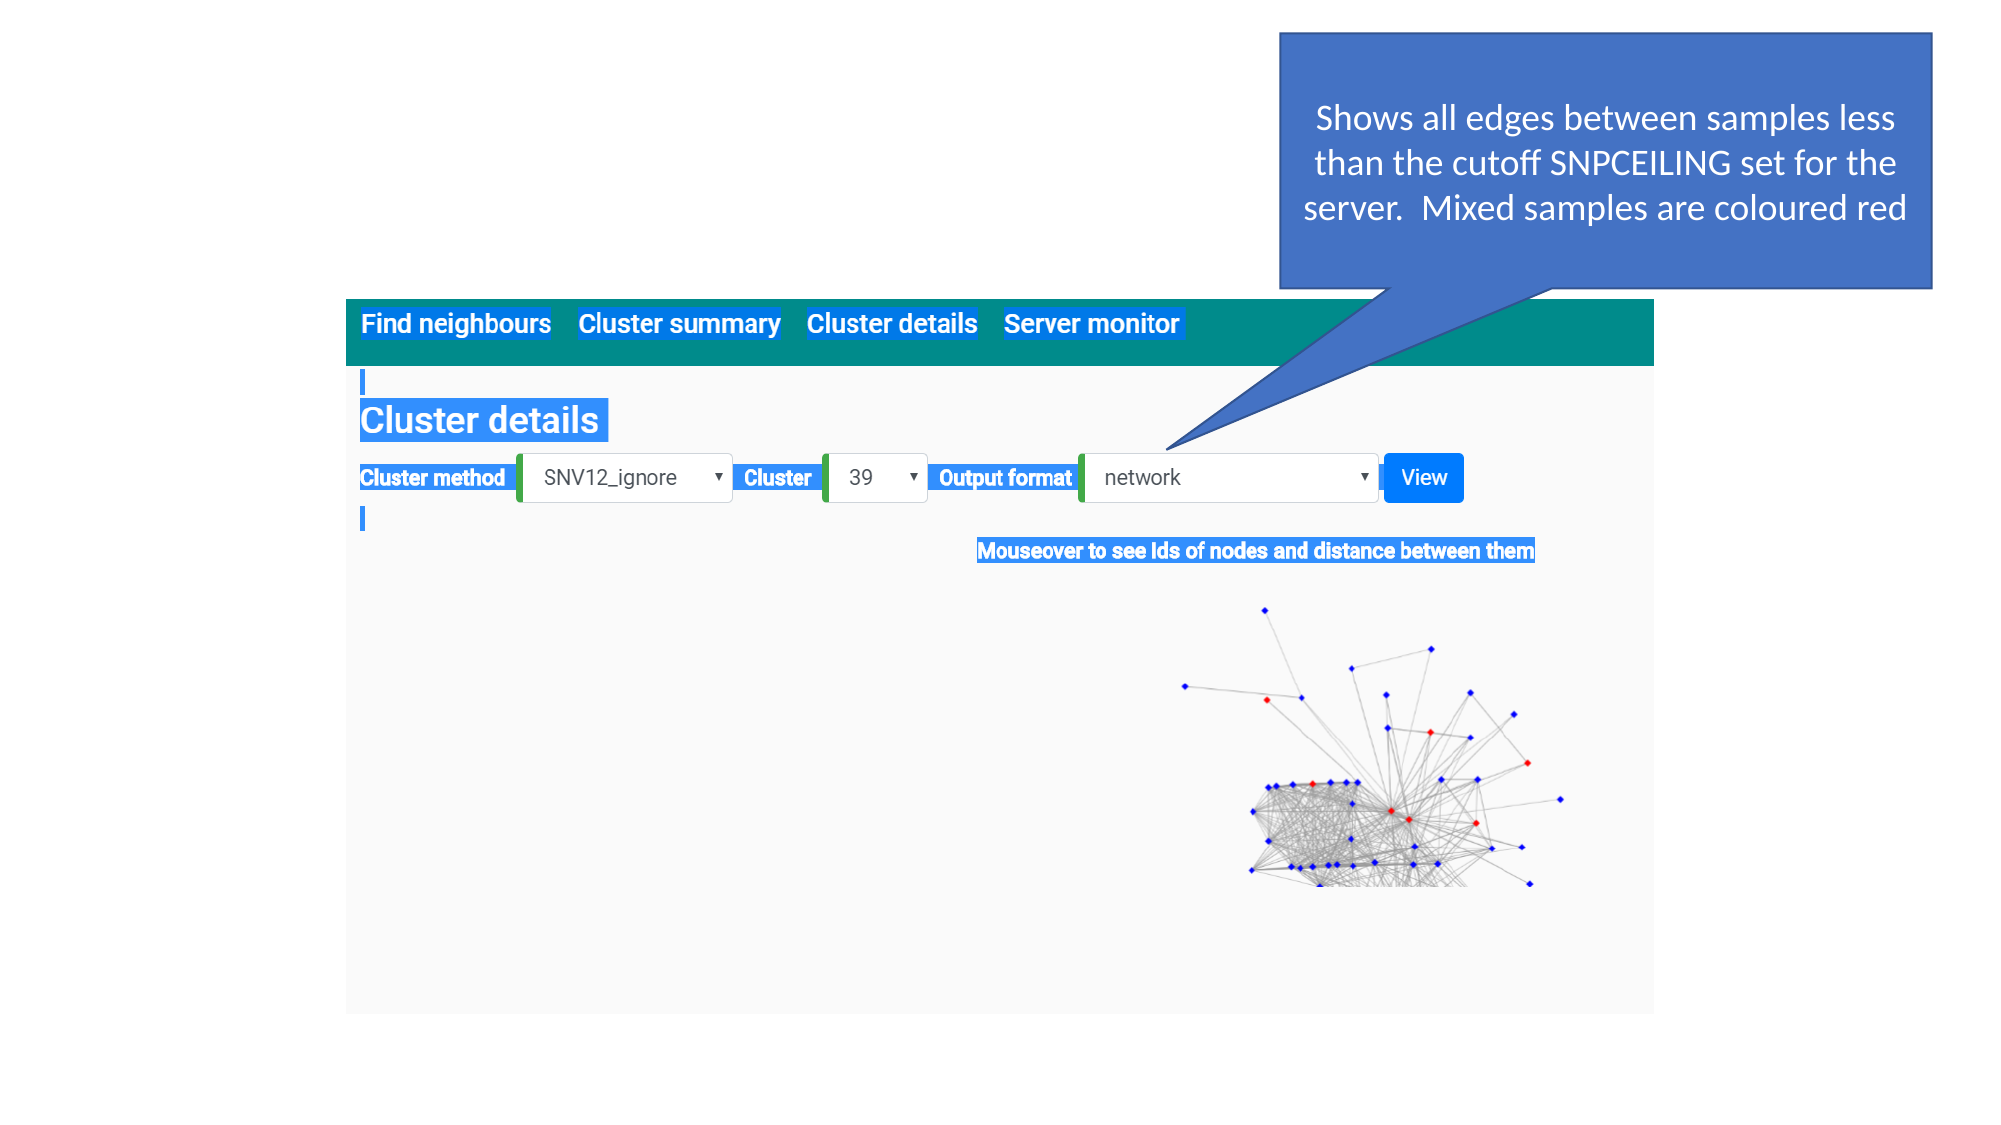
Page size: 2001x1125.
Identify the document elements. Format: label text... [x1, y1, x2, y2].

text_box Shows all edges between samples less than the cutoff SNPCEILING set for the server. Mixed samples are coloured red [1279, 32, 1933, 299]
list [345, 299, 1654, 1014]
